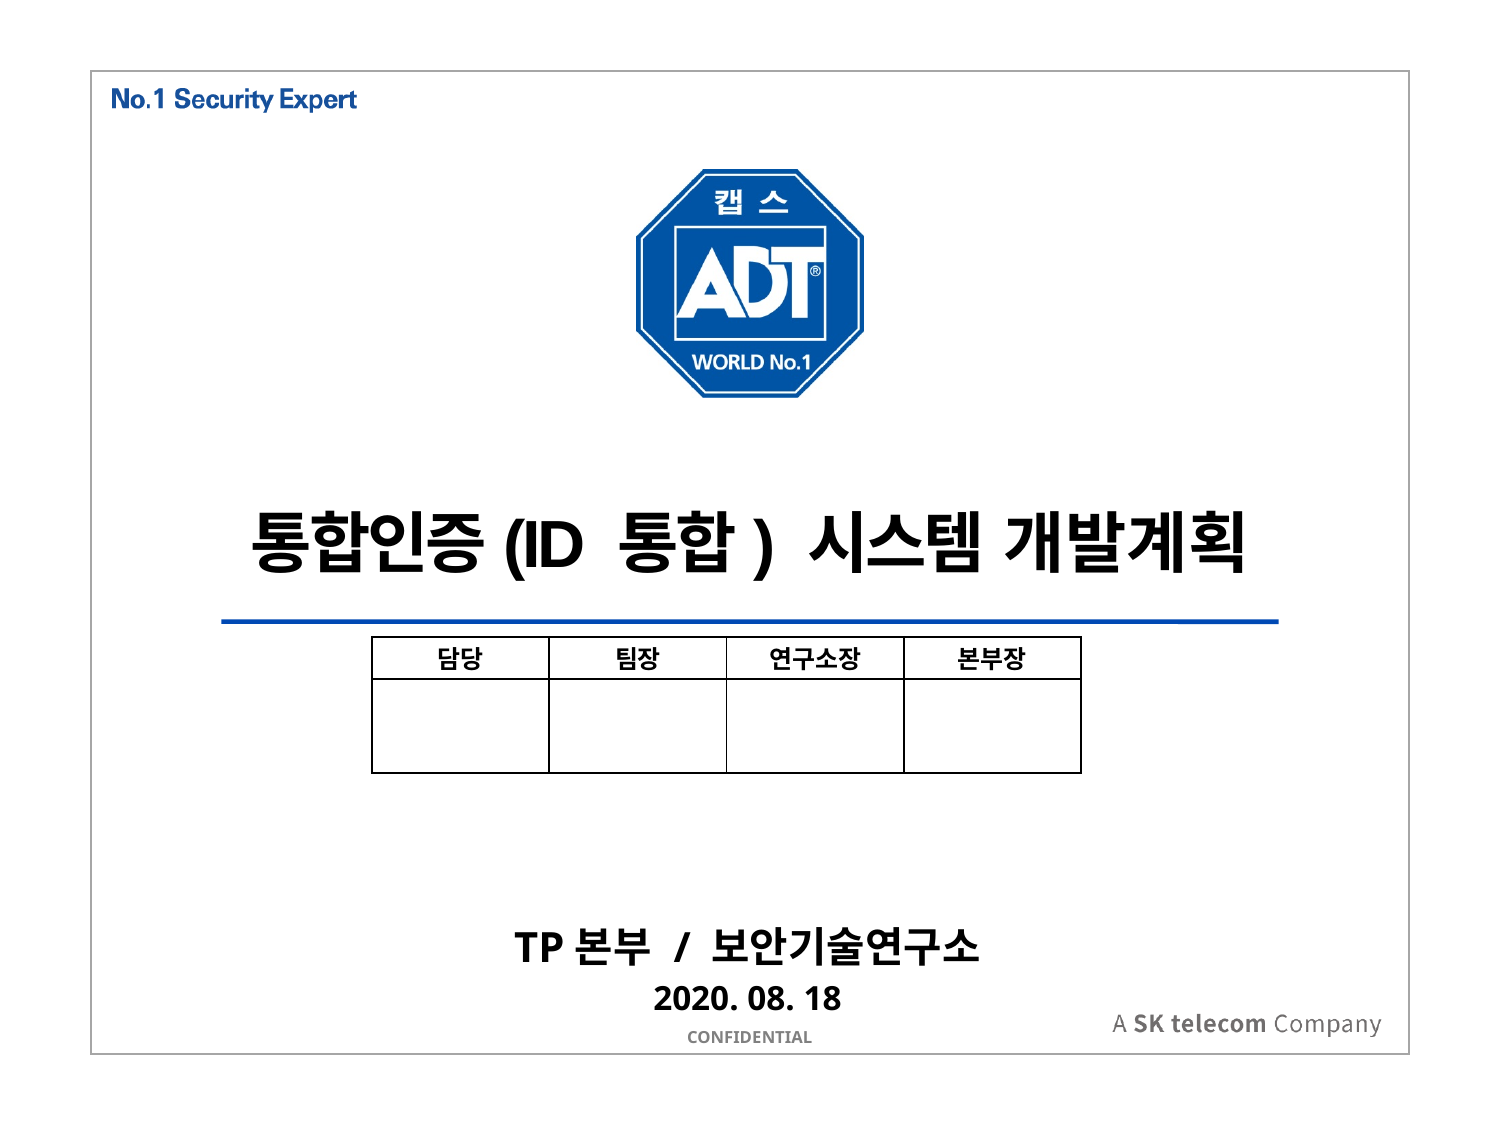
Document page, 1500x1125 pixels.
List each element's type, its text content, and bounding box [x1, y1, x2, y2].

table_header 연구소장 [727, 638, 903, 678]
table_cell [550, 680, 726, 772]
table_header 본부장 [905, 638, 1080, 678]
text_box TP본부 / 보안기술연구소 2020. 08. 18 [222, 913, 1273, 1035]
table_header 담당 [373, 638, 548, 678]
table_cell [373, 680, 548, 772]
table_cell [905, 680, 1080, 772]
table_cell [727, 680, 903, 772]
picture [112, 88, 357, 113]
picture [636, 169, 864, 398]
table_header 팀장 [550, 638, 726, 678]
text_box 통합인증(ID 통합) 시스템 개발계획 [112, 408, 1388, 634]
